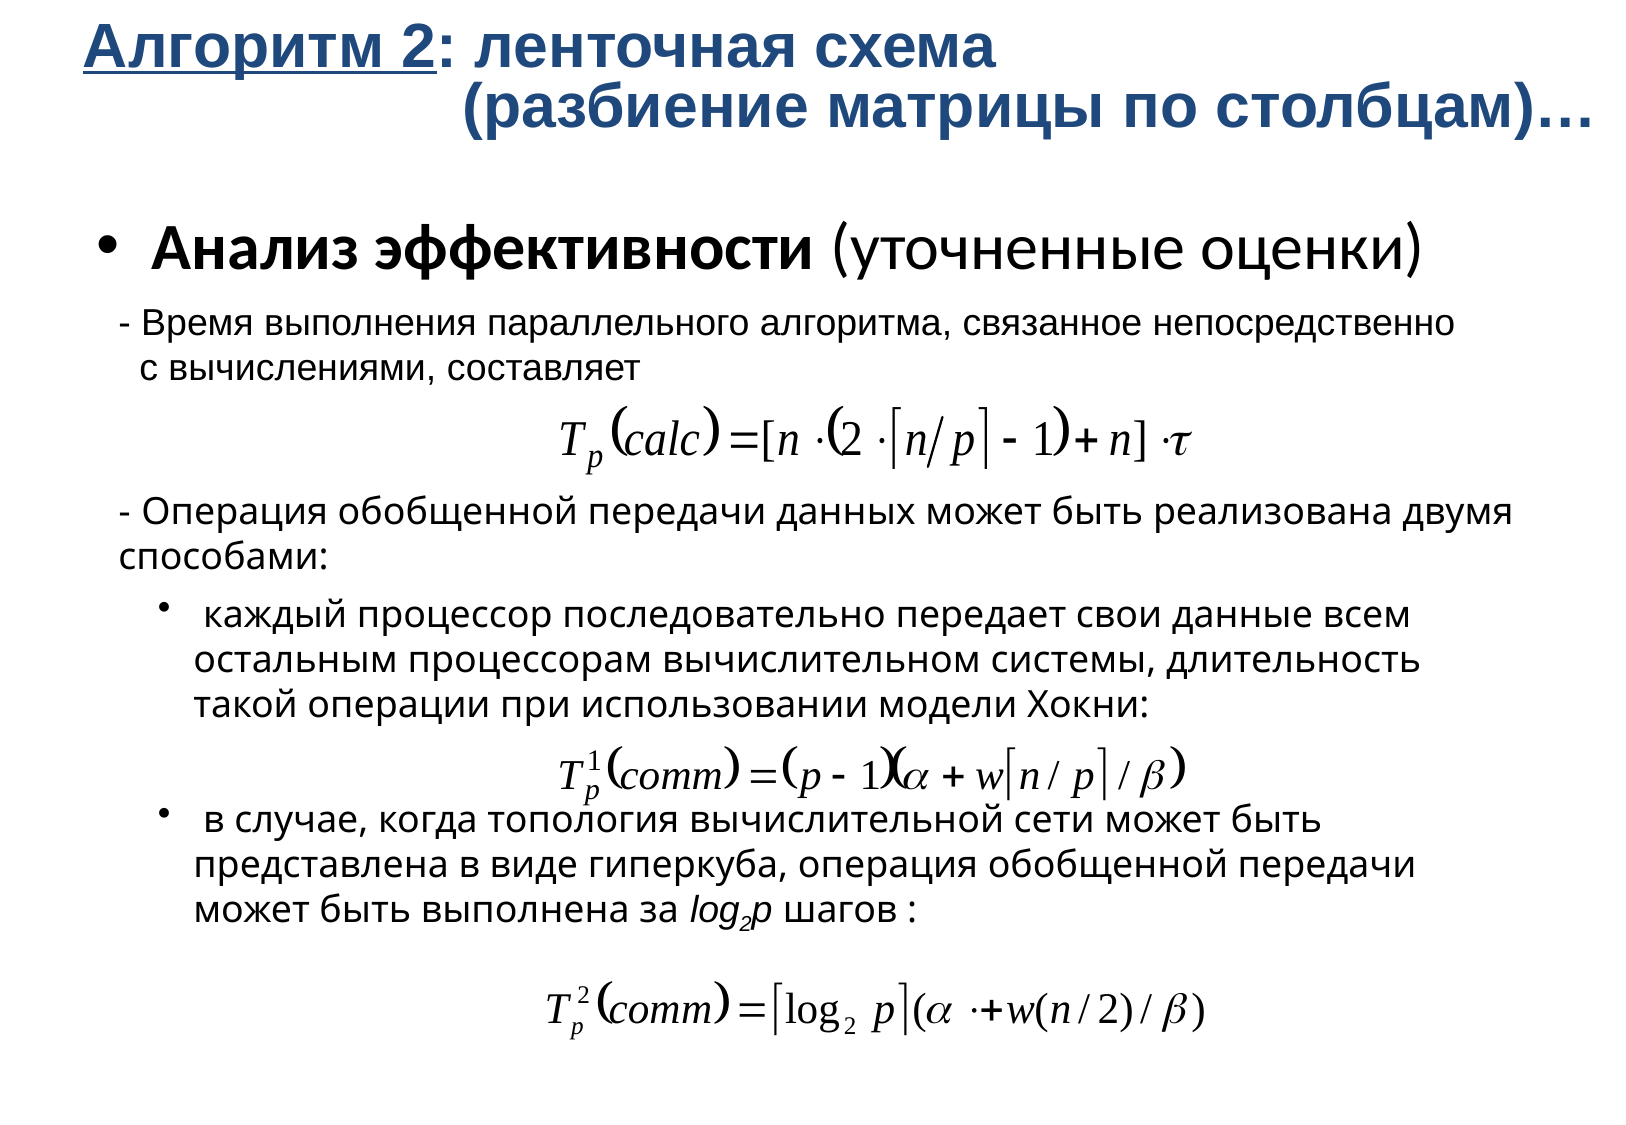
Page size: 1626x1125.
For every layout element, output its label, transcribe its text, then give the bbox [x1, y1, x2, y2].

text_box Алгоритм 2: ленточная схема (разбиение матрицы по столбцам)… [68, 12, 1625, 147]
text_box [551, 737, 1191, 820]
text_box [552, 404, 1203, 491]
text_box - Операция обобщенной передачи данных может быть реализована двумя способами: каждый процессор последовательно передает свои данные всем остальным процессорам вычислительном системы, длительность такой операции при использовании модели Хокни: в случае, когда топология вычислительной сети может быть представлена в виде гиперкуба, операция обобщенной передачи может быть выполнена за log2p шагов : [103, 544, 1545, 944]
text_box - Операция обобщенной передачи данных может быть реализована двумя способами: каждый процессор последовательно передает свои данные всем остальным процессорам вычислительном системы, длительность такой операции при использовании модели Хокни: в случае, когда топология вычислительной сети может быть представлена в виде гиперкуба, операция обобщенной передачи может быть выполнена за log2p шагов : [103, 479, 1545, 541]
list Анализ эффективности (уточненные оценки) [80, 196, 1544, 292]
text_box - Время выполнения параллельного алгоритма, связанное непосредственно с вычислениями, составляет [103, 290, 1498, 396]
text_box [540, 975, 1214, 1050]
